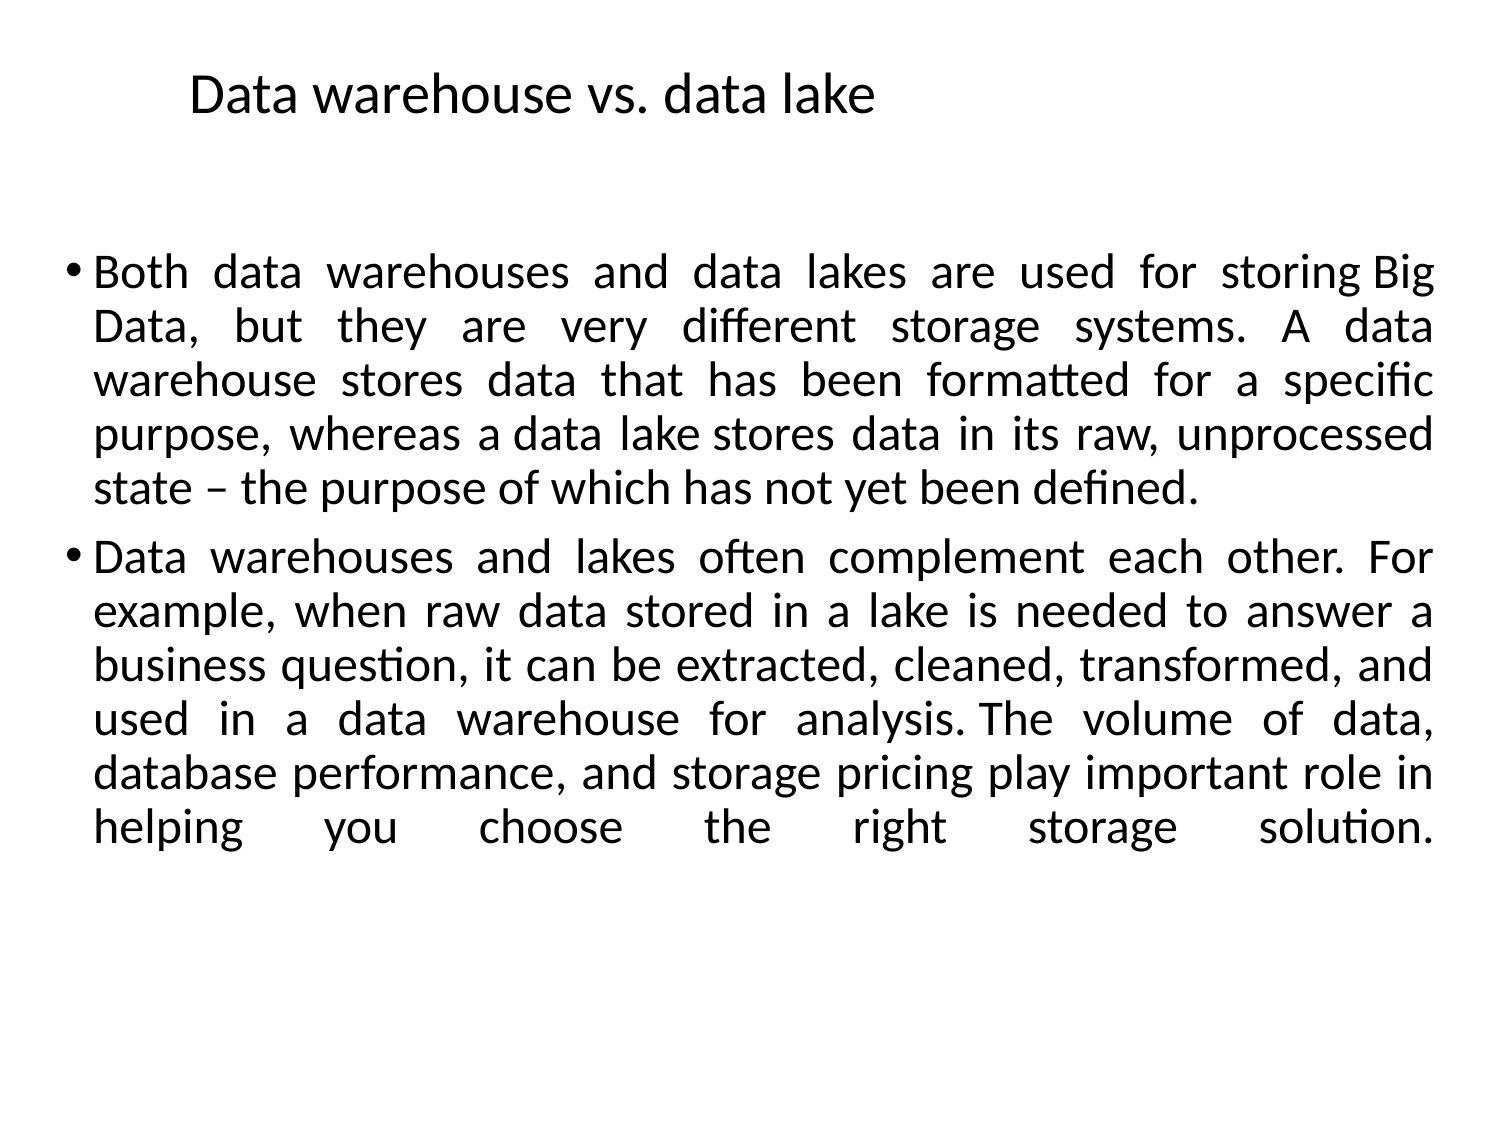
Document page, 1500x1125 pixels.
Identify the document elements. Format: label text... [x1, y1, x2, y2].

list Both data warehouses and data lakes are used for storing Big Data, but they are very different storage systems. A data warehouse stores data that has been formatted for a specific purpose, whereas a data lake stores data in its raw, unprocessed state – the purpose of which has not yet been defined. Data warehouses and lakes often complement each other. For example, when raw data stored in a lake is needed to answer a business question, it can be extracted, cleaned, transformed, and used in a data warehouse for analysis. The volume of data, database performance, and storage pricing play important role in helping you choose the right storage solution. [50, 237, 1450, 1088]
title Data warehouse vs. data lake [174, 37, 1325, 153]
